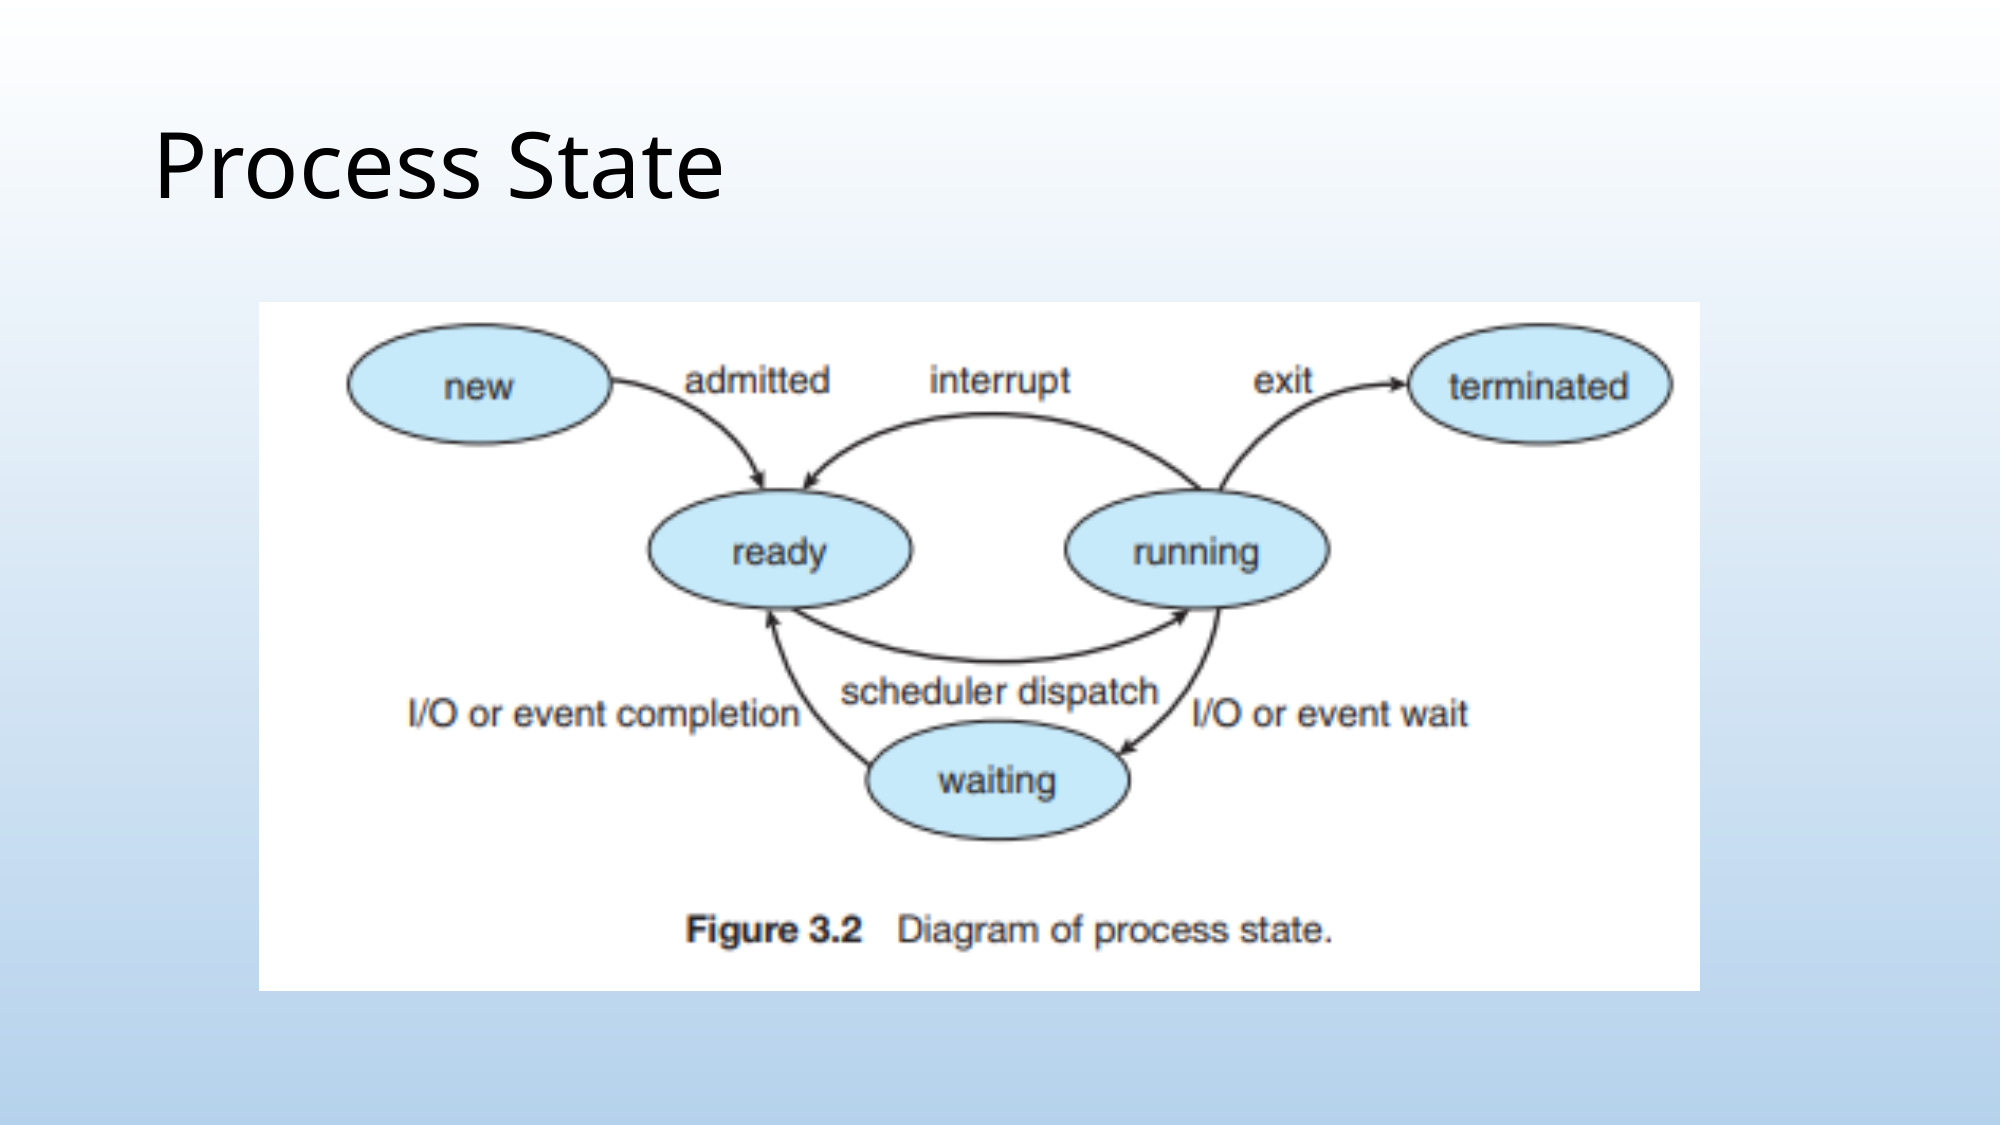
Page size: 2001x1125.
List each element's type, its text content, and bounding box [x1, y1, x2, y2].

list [259, 302, 1700, 991]
title Process State [137, 59, 1863, 278]
